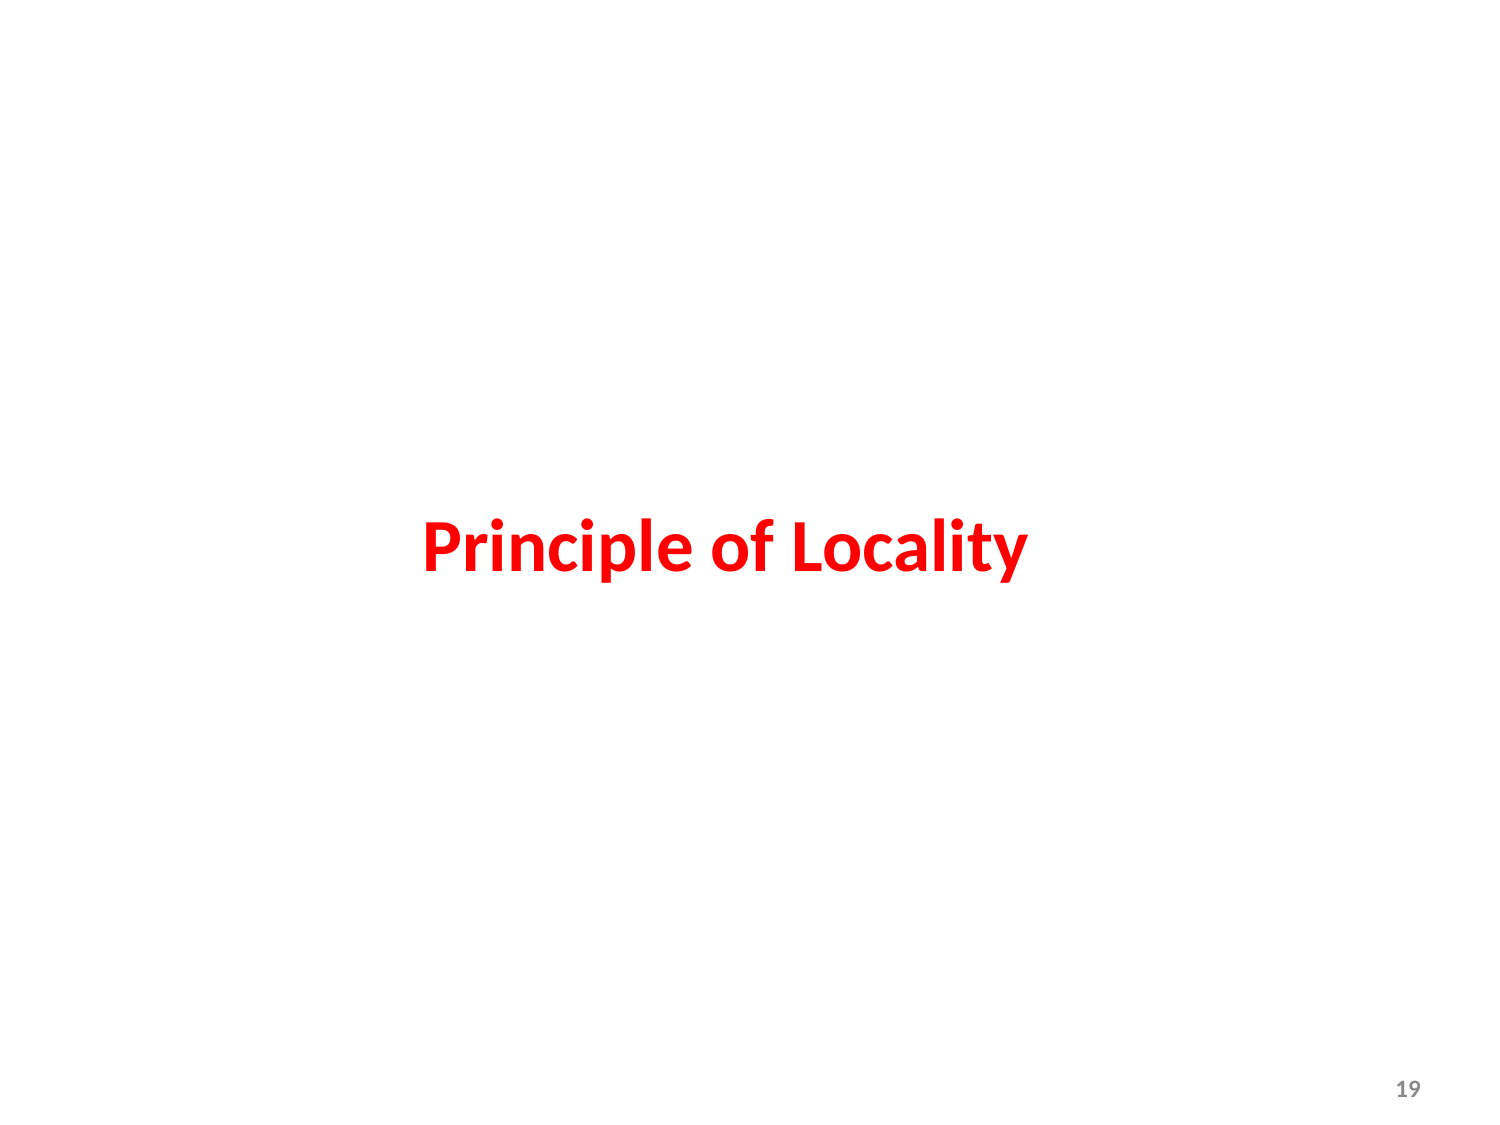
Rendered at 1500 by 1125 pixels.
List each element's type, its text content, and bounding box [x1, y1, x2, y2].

title Principle of Locality [88, 420, 1364, 662]
